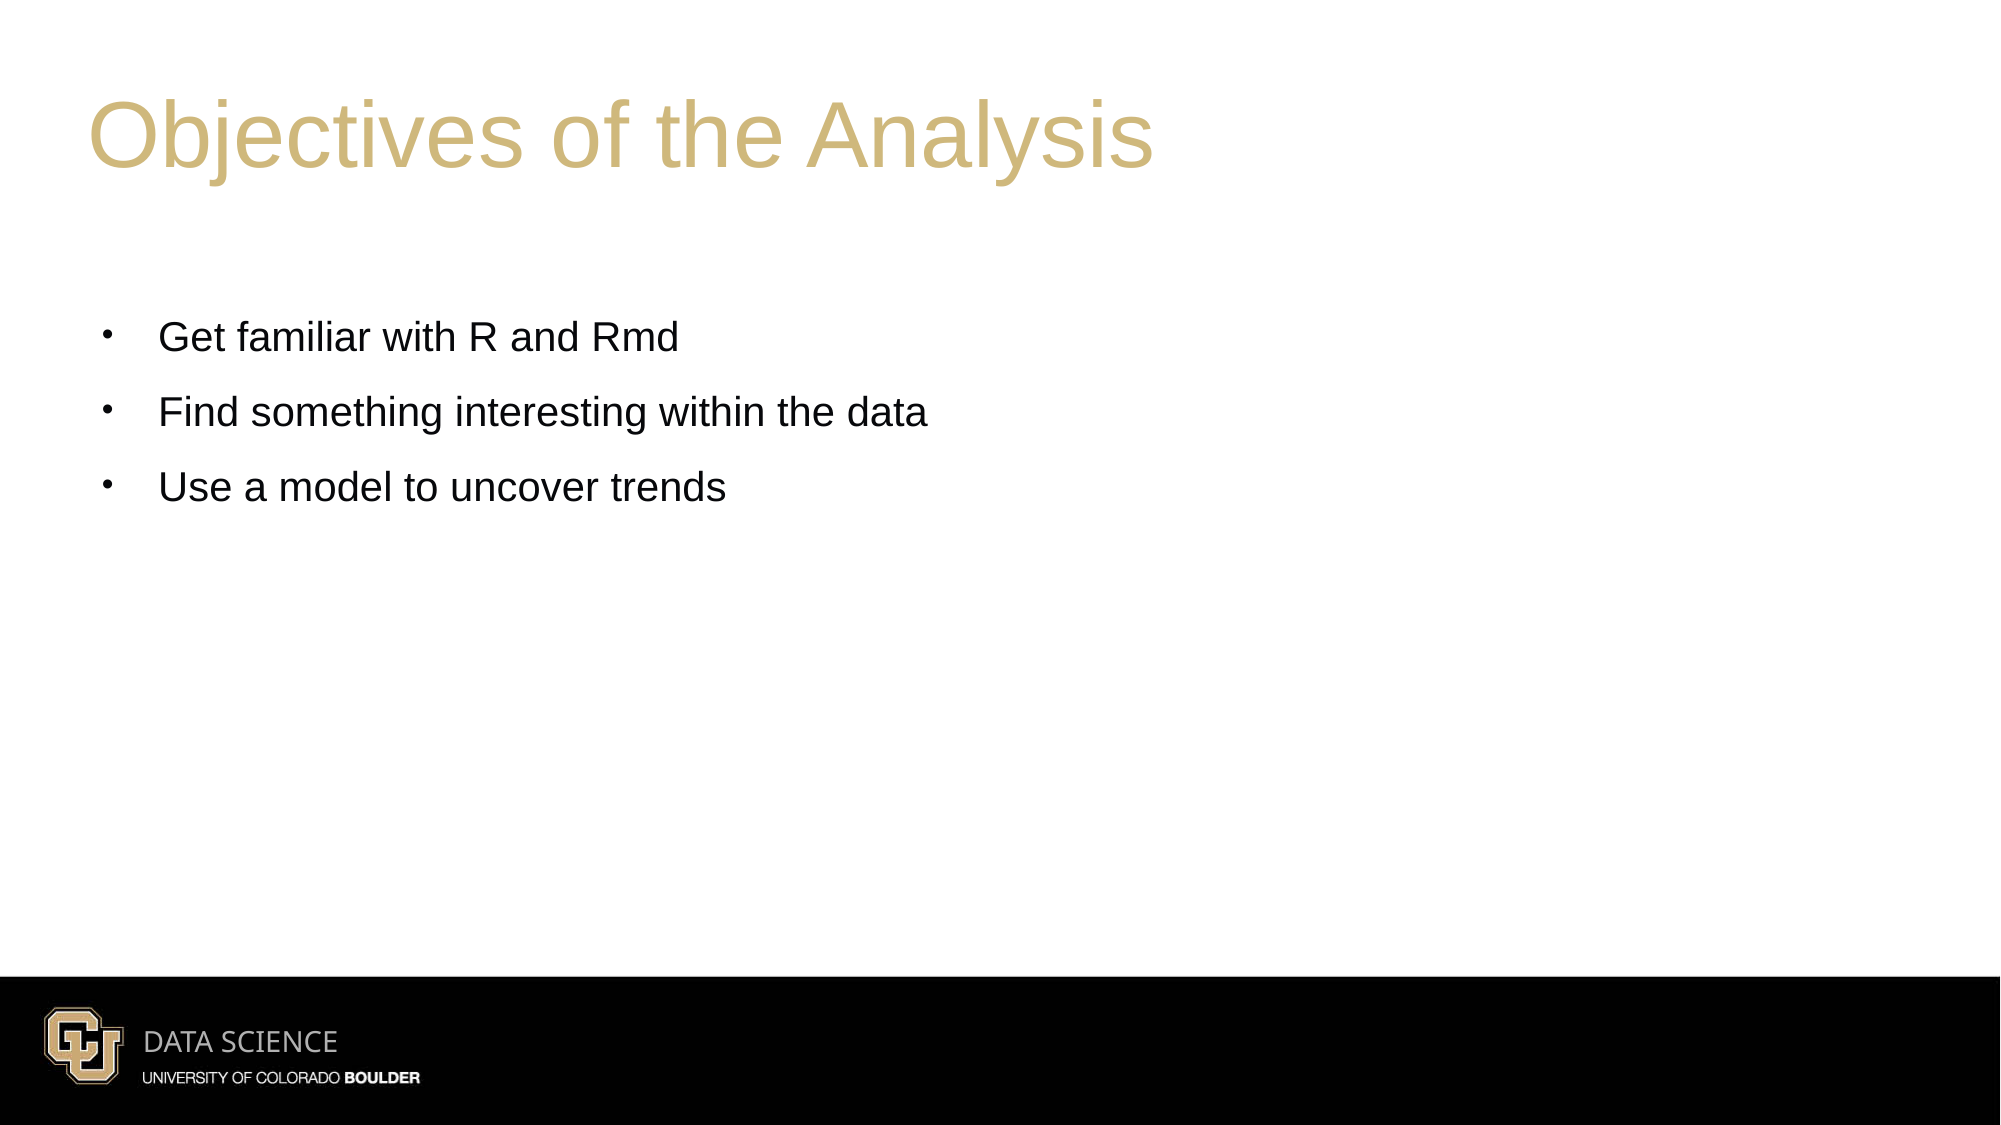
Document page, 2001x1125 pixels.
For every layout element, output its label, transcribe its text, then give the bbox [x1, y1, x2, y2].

text_box Objectives of the Analysis [72, 66, 1969, 194]
text_box DATA SCIENCE [128, 1015, 618, 1066]
picture [0, 0, 2001, 1125]
text_box Get familiar with R and Rmd Find something interesting within the data Use a model to uncover trends [87, 226, 1831, 567]
